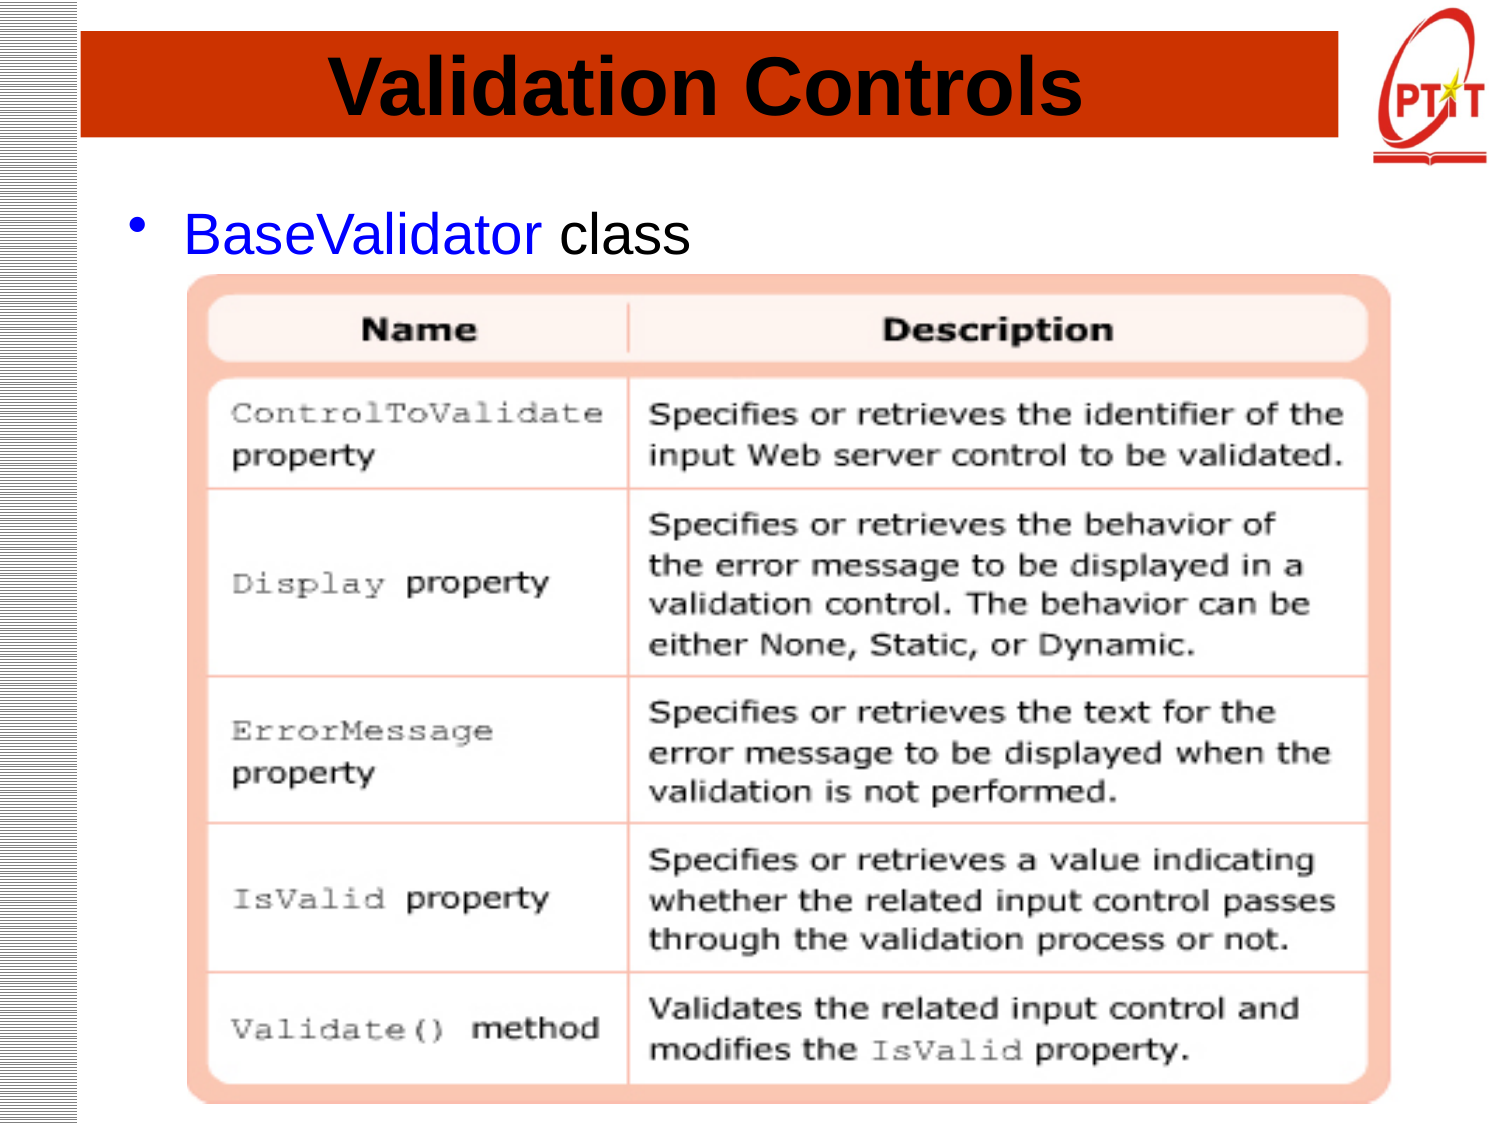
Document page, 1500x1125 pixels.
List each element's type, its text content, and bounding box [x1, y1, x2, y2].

list BaseValidator class [112, 174, 1425, 1031]
title Validation Controls [75, 24, 1338, 138]
picture [187, 274, 1401, 1105]
picture [1373, 0, 1489, 167]
